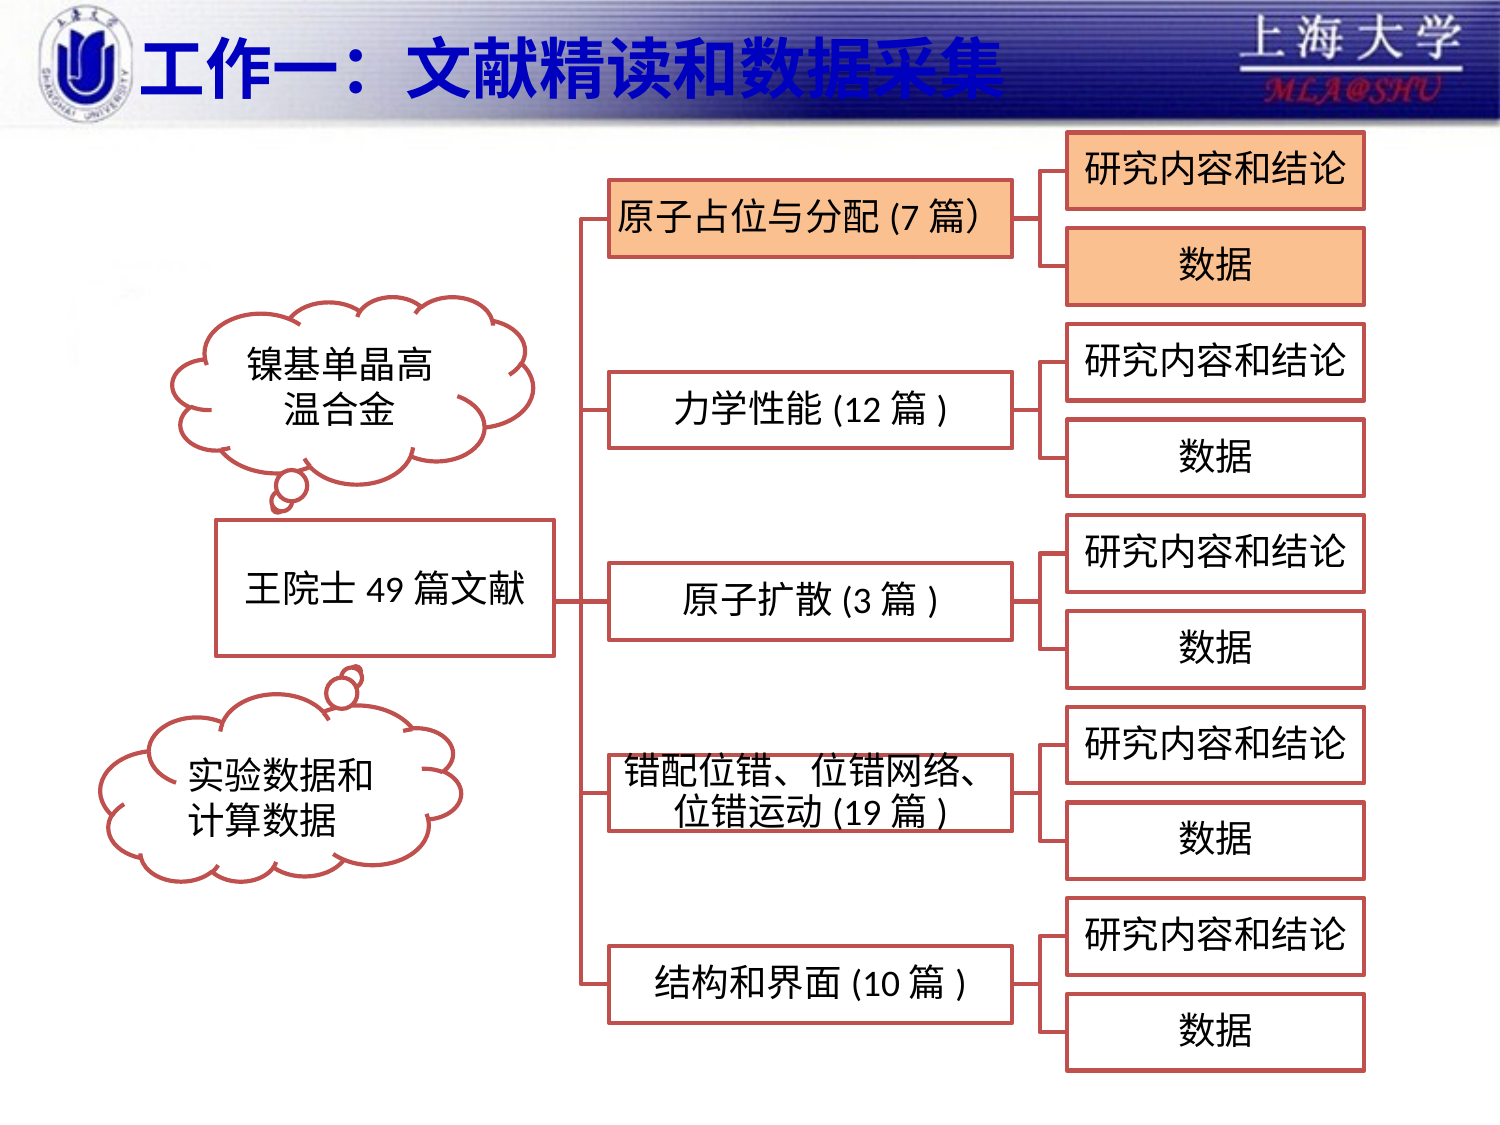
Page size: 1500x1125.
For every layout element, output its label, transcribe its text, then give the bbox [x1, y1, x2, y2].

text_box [100, 132, 1365, 1071]
title 工作一：文献精读和数据采集 [123, 1, 1474, 133]
picture [0, 0, 1500, 1125]
